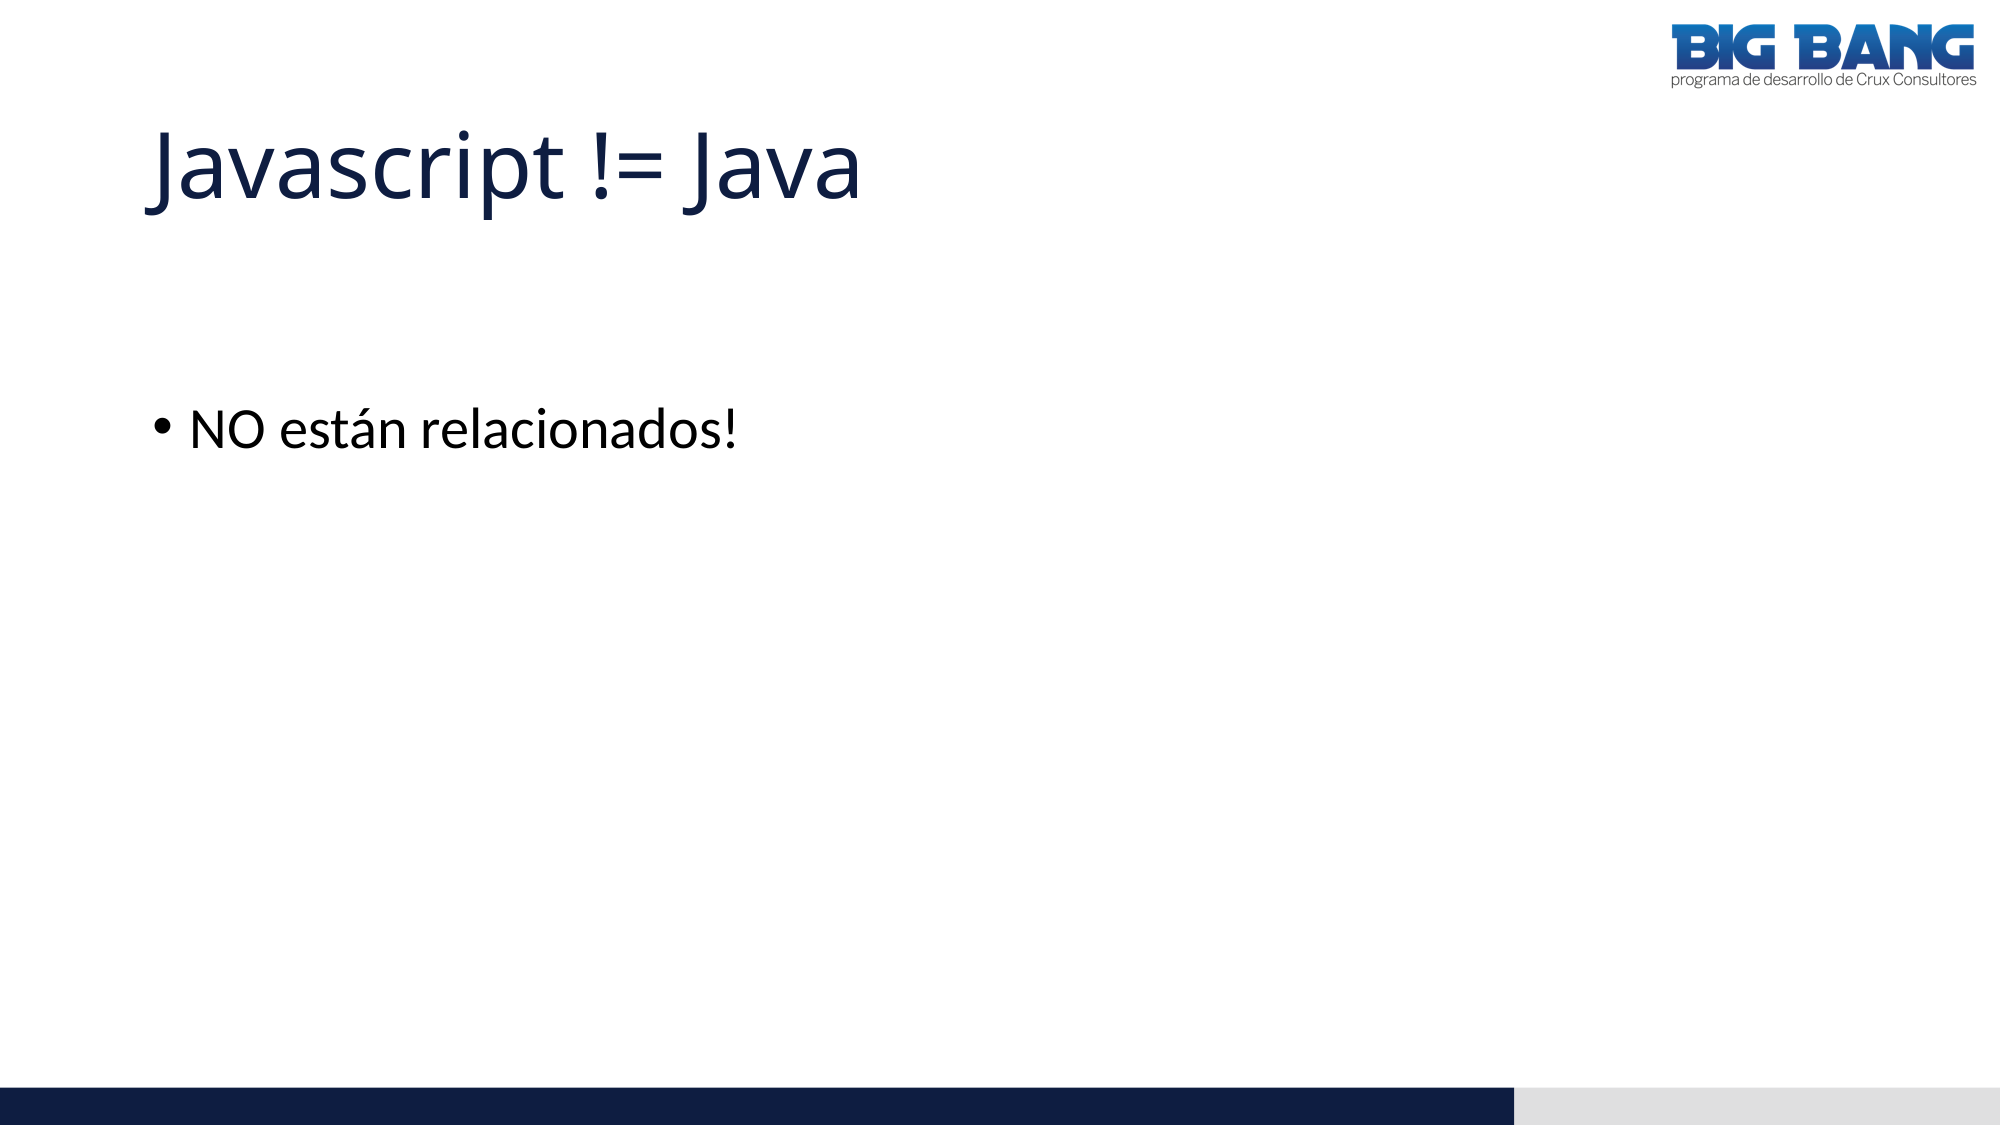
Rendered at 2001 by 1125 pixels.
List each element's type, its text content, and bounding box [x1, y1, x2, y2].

title Javascript != Java [137, 59, 1863, 278]
list NO están relacionados! [137, 299, 1863, 1014]
picture [1668, 20, 1980, 91]
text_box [0, 1087, 2000, 1125]
